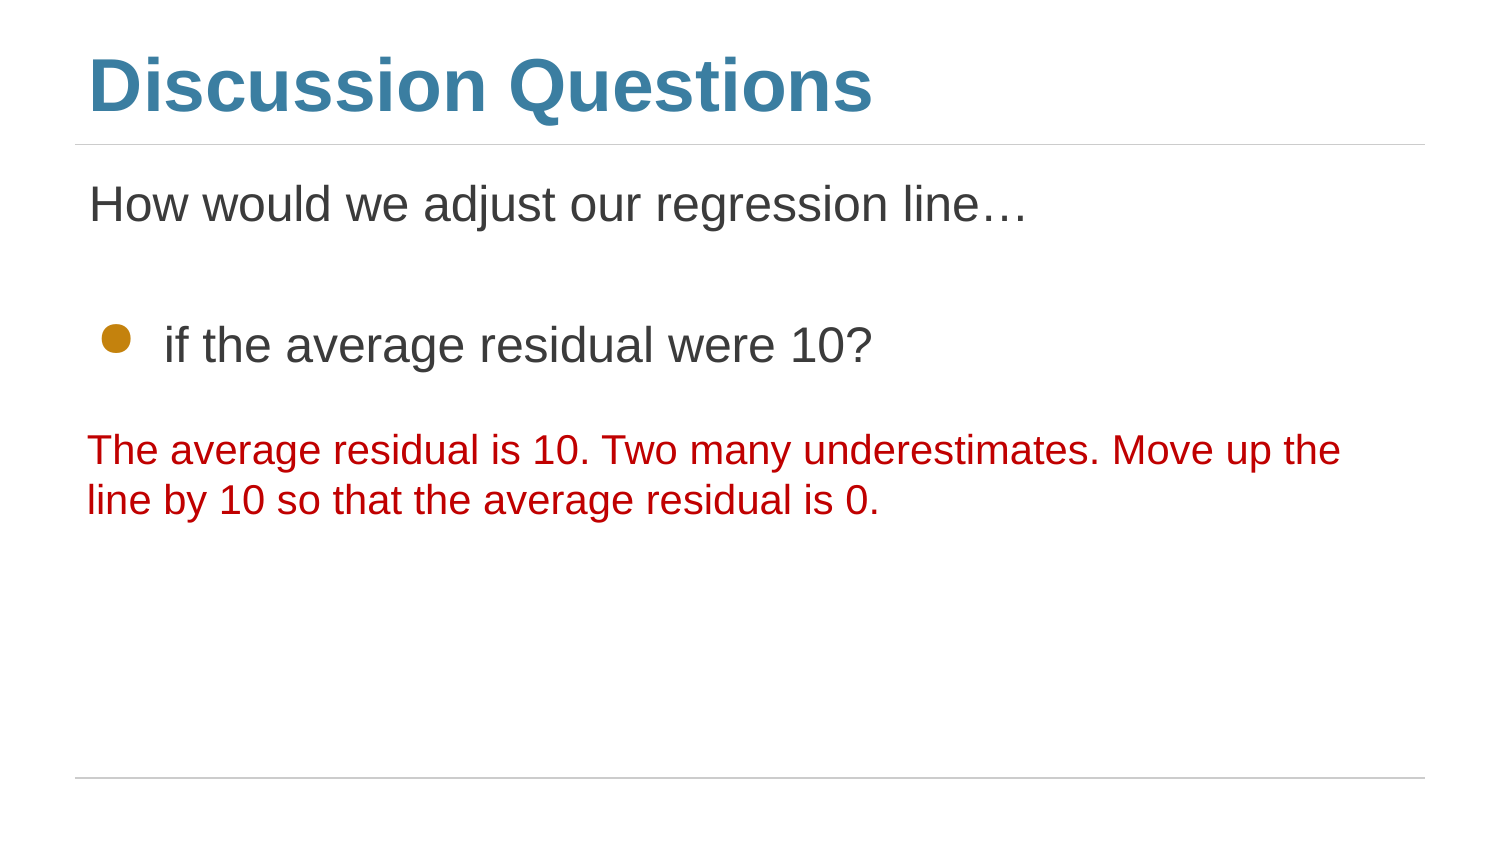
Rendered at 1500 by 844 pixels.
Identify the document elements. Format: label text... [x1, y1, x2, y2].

text_box How would we adjust our regression line… if the average residual were 10? The average residual is 10. Two many underestimates. Move up the line by 10 so that the average residual is 0. [86, 169, 1383, 523]
title Discussion Questions [86, 34, 878, 169]
